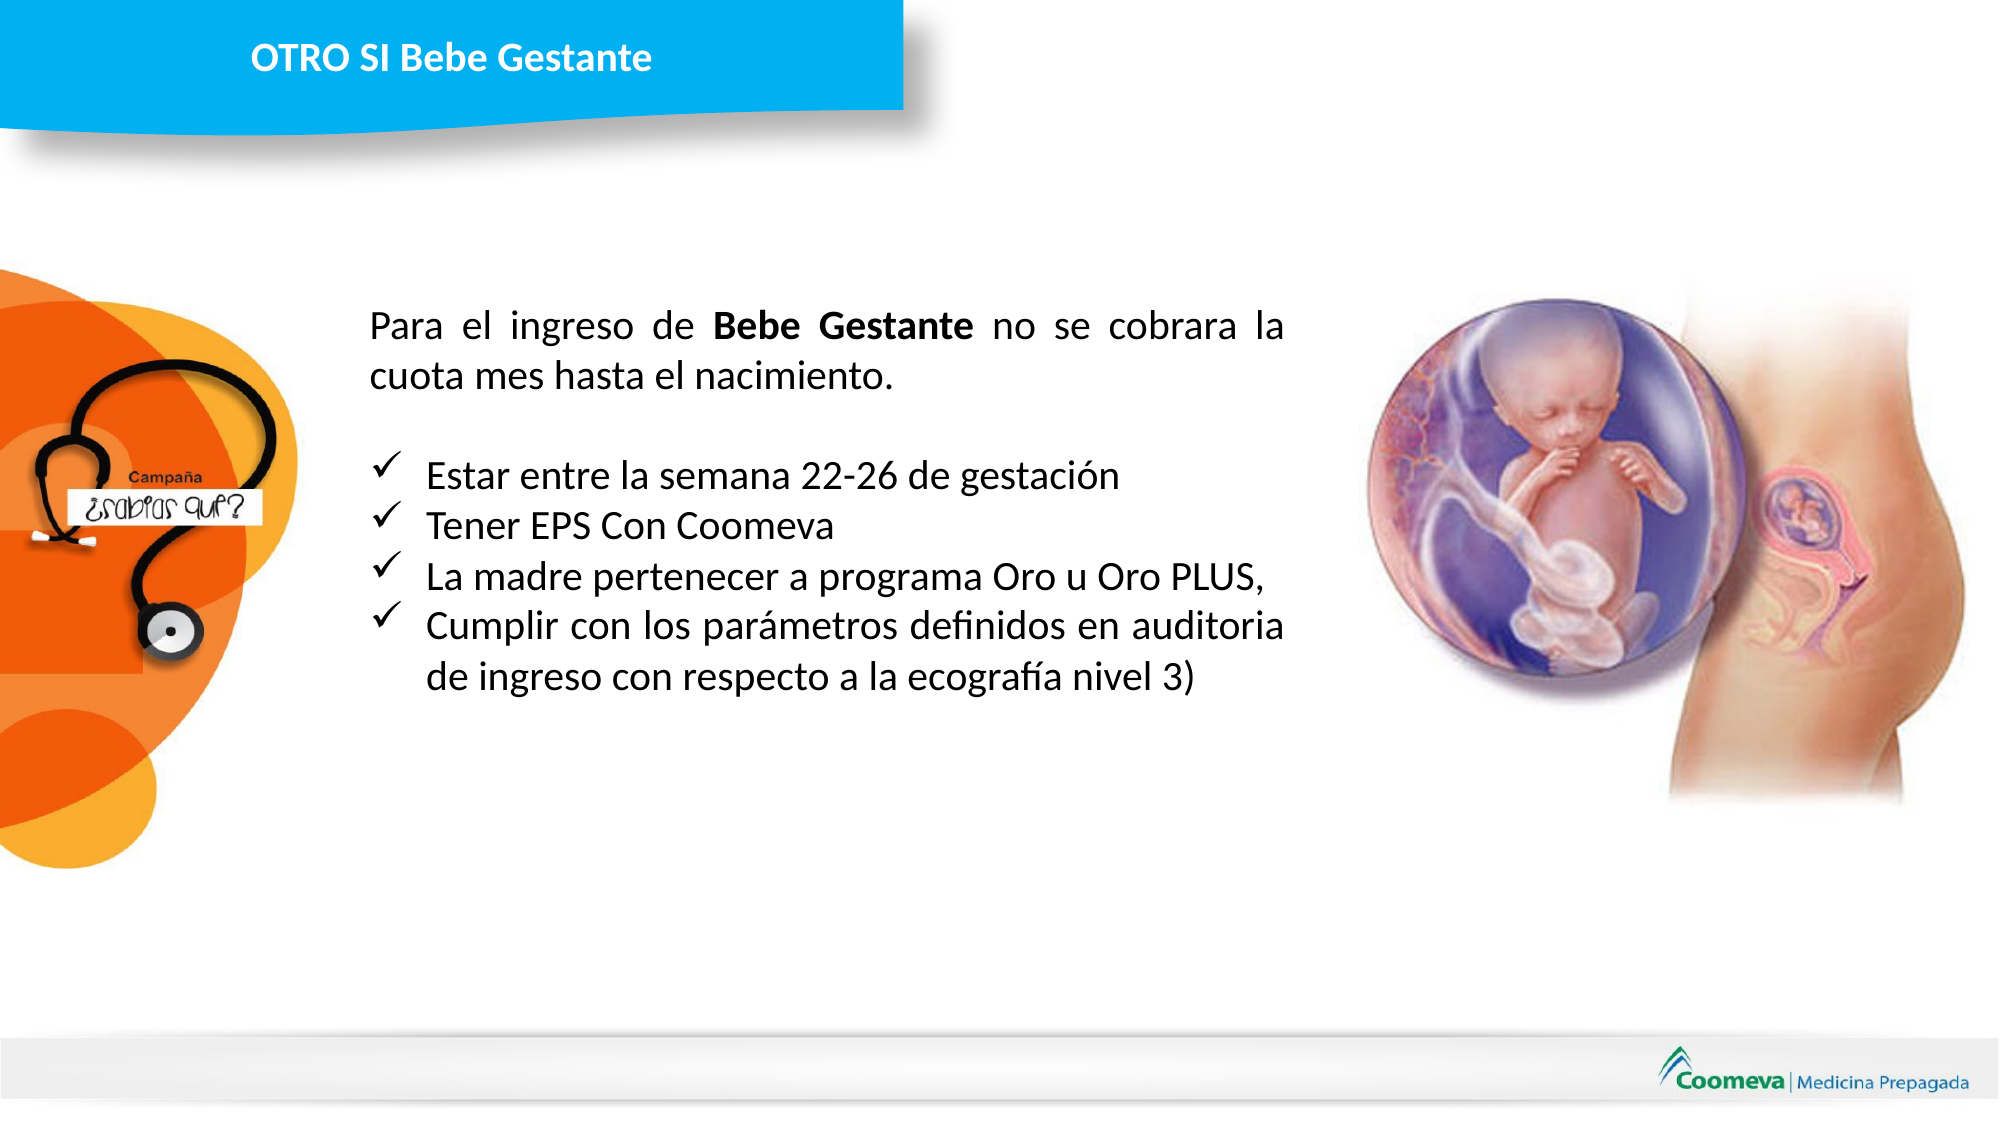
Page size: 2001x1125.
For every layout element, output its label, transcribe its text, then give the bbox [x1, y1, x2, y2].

text_box OTRO SI Bebe Gestante [0, 0, 904, 136]
picture [0, 0, 2000, 1125]
text_box Para el ingreso de Bebe Gestante no se cobrara la cuota mes hasta el nacimiento. Estar entre la semana 22-26 de gestación Tener EPS Con Coomeva La madre pertenecer a programa Oro u Oro PLUS, Cumplir con los parámetros definidos en auditoria de ingreso con respecto a la ecografía nivel 3) [354, 290, 1300, 825]
